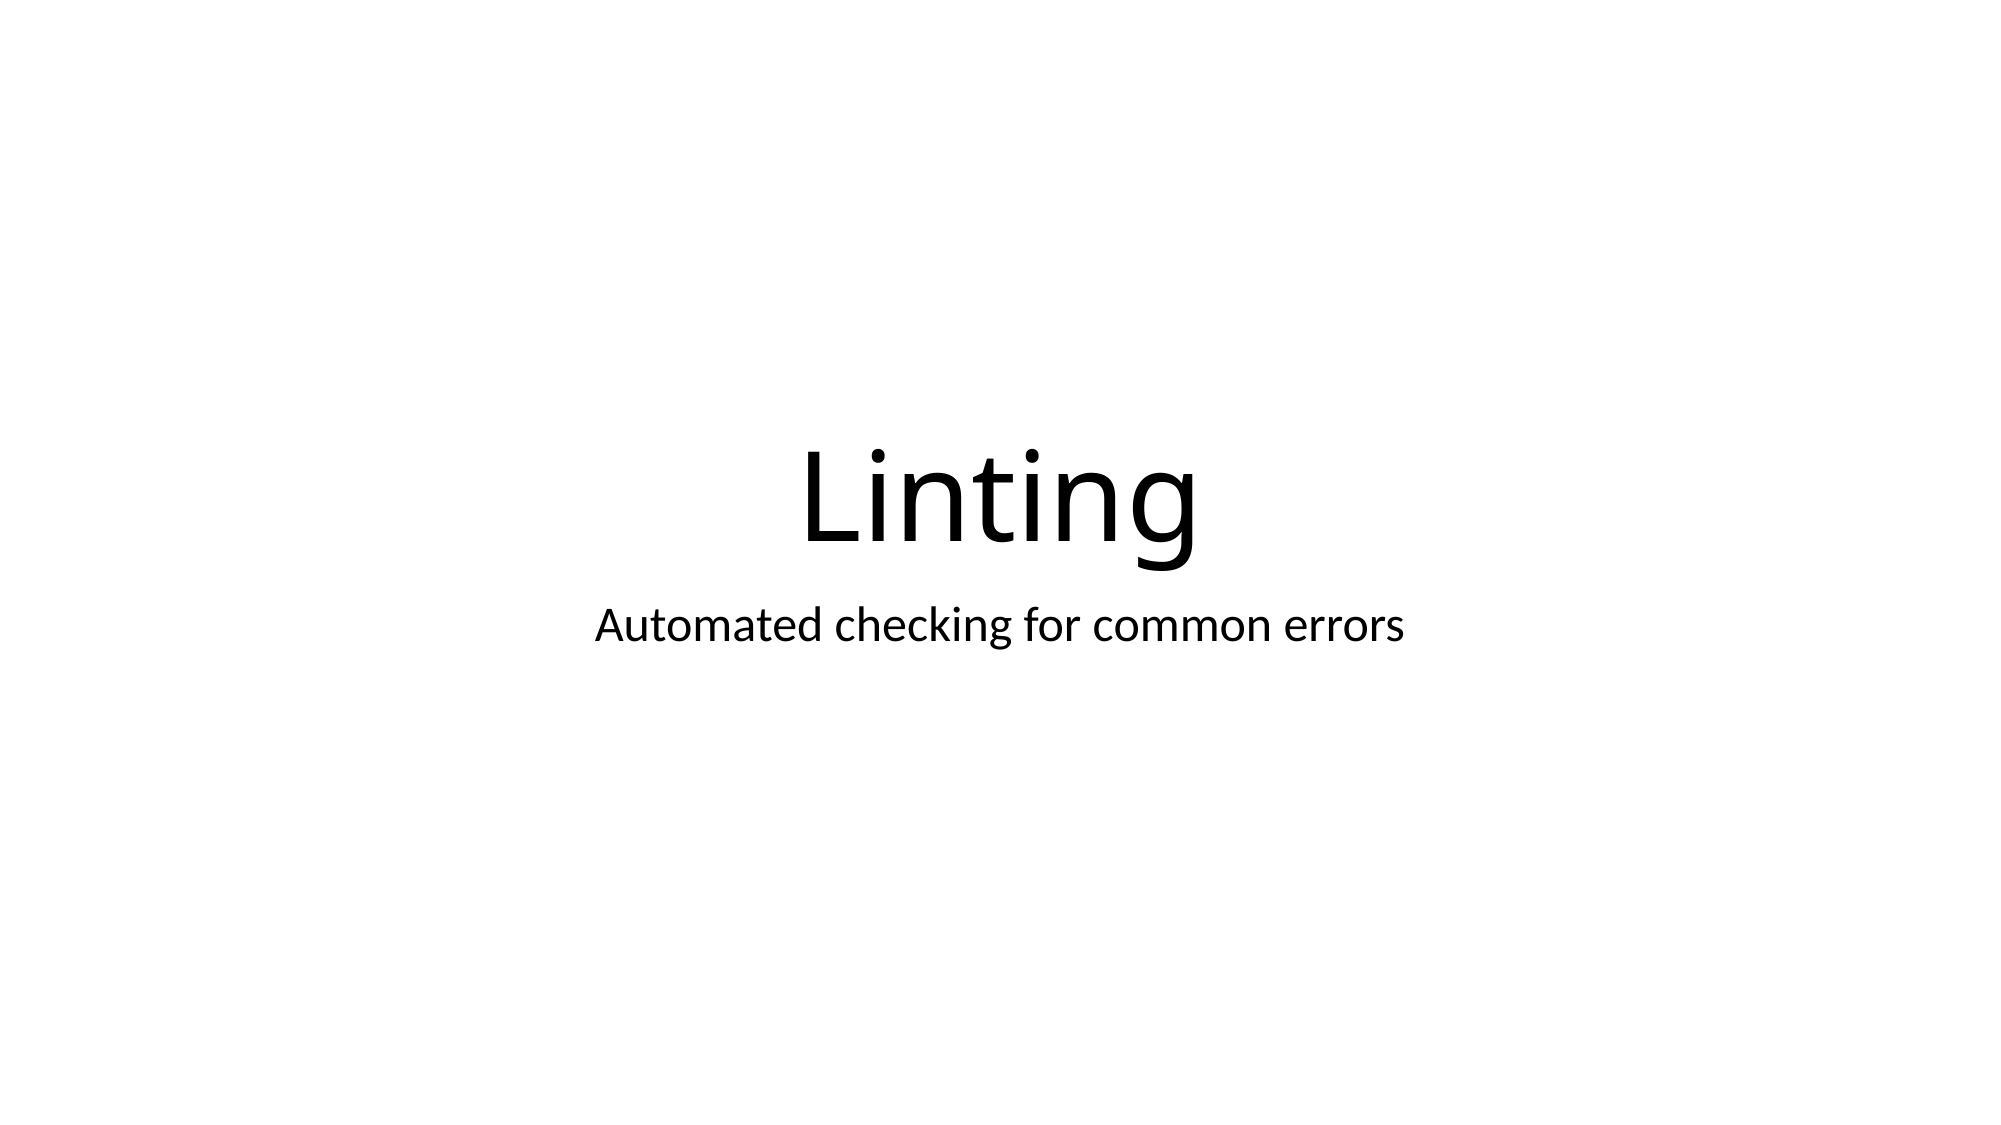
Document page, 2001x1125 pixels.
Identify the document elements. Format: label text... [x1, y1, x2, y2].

title Linting [249, 184, 1750, 576]
subtitle Automated checking for common errors [249, 590, 1750, 863]
